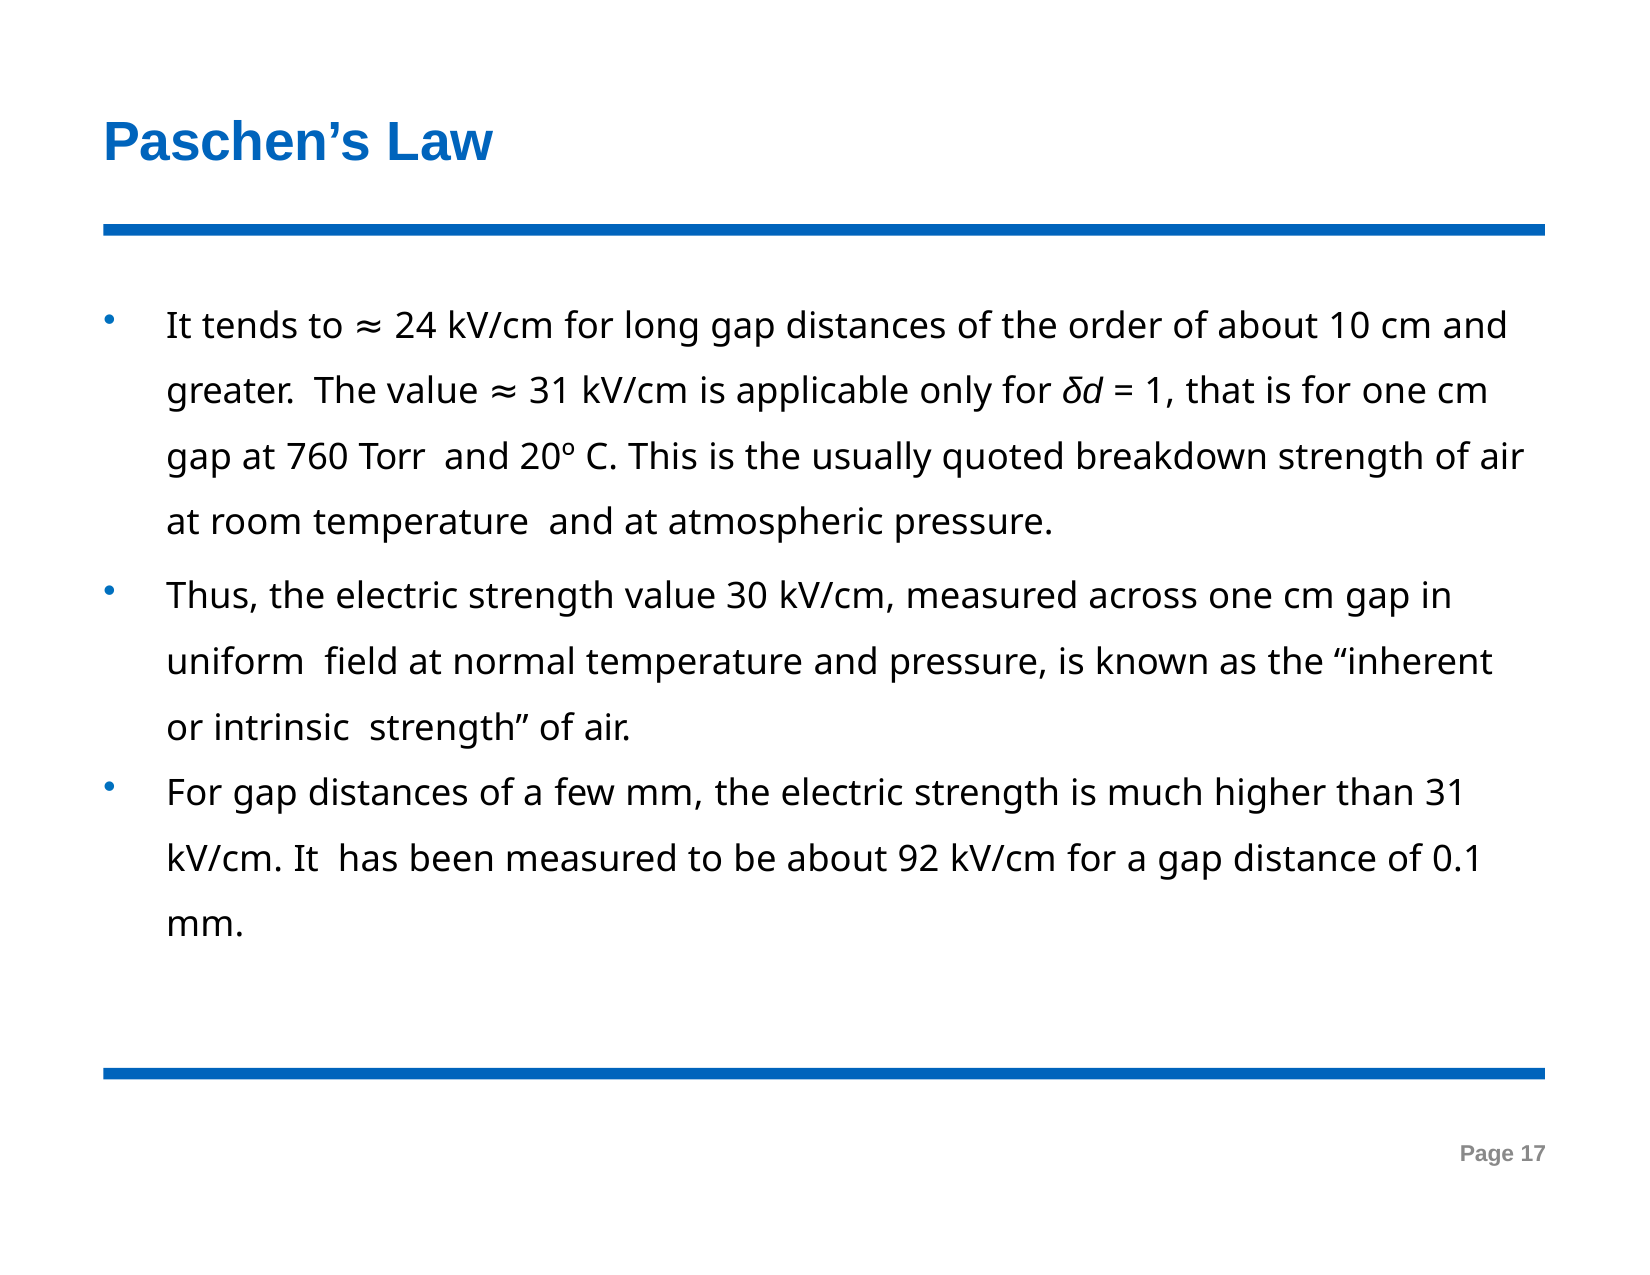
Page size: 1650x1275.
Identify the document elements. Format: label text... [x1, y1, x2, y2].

list It tends to ≈ 24 kV/cm for long gap distances of the order of about 10 cm and greater. The value ≈ 31 kV/cm is applicable only for δd = 1, that is for one cm gap at 760 Torr and 20º C. This is the usually quoted breakdown strength of air at room temperature and at atmospheric pressure. Thus, the electric strength value 30 kV/cm, measured across one cm gap in uniform field at normal temperature and pressure, is known as the “inherent or intrinsic strength” of air. For gap distances of a few mm, the electric strength is much higher than 31 kV/cm. It has been measured to be about 92 kV/cm for a gap distance of 0.1 mm. [99, 277, 1551, 1005]
slide_number Page 17 [1457, 1138, 1553, 1275]
title Paschen’s Law [101, 103, 498, 277]
